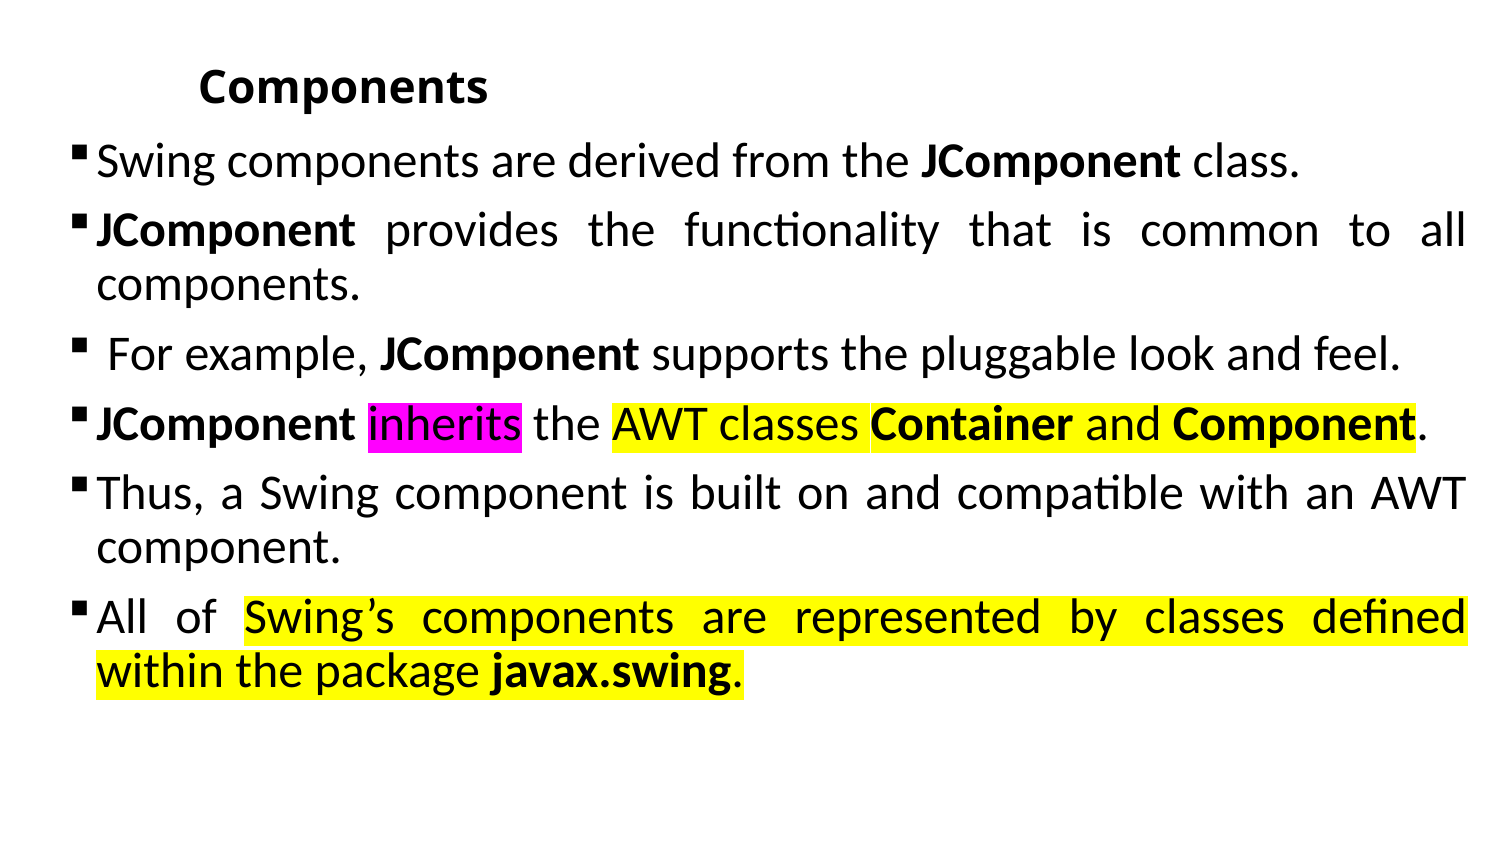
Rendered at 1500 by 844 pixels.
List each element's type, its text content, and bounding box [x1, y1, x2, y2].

title Components [183, 55, 1343, 121]
list Swing components are derived from the JComponent class. JComponent provides the functionality that is common to all components. For example, JComponent supports the pluggable look and feel. JComponent inherits the AWT classes Container and Component. Thus, a Swing component is built on and compatible with an AWT component. All of Swing’s components are represented by classes defined within the package javax.swing. [53, 126, 1483, 844]
